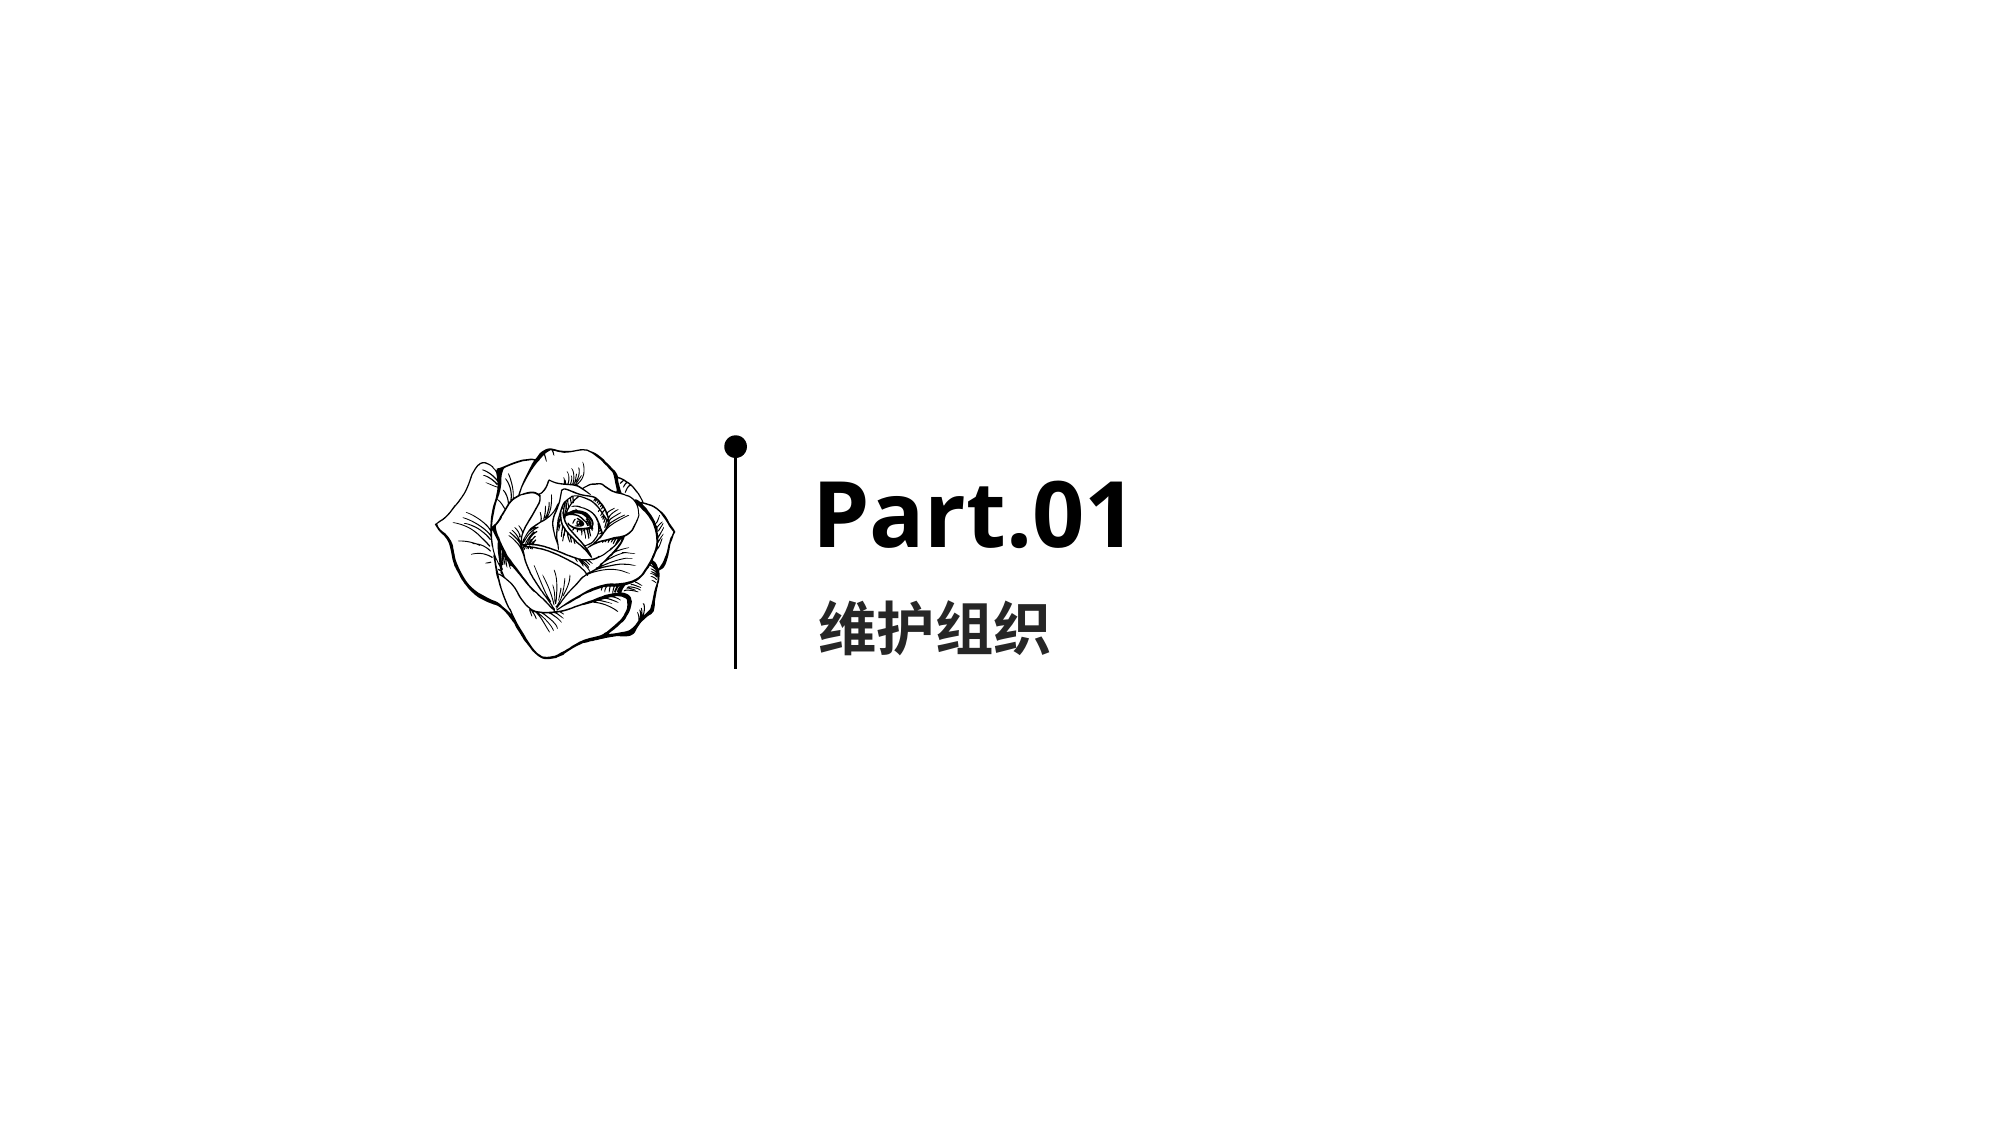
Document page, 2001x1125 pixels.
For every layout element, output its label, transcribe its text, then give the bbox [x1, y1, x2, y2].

text_box 维护组织 [803, 584, 1622, 670]
text_box Part.01 [797, 448, 1778, 574]
text_box [434, 448, 676, 660]
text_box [724, 435, 747, 670]
